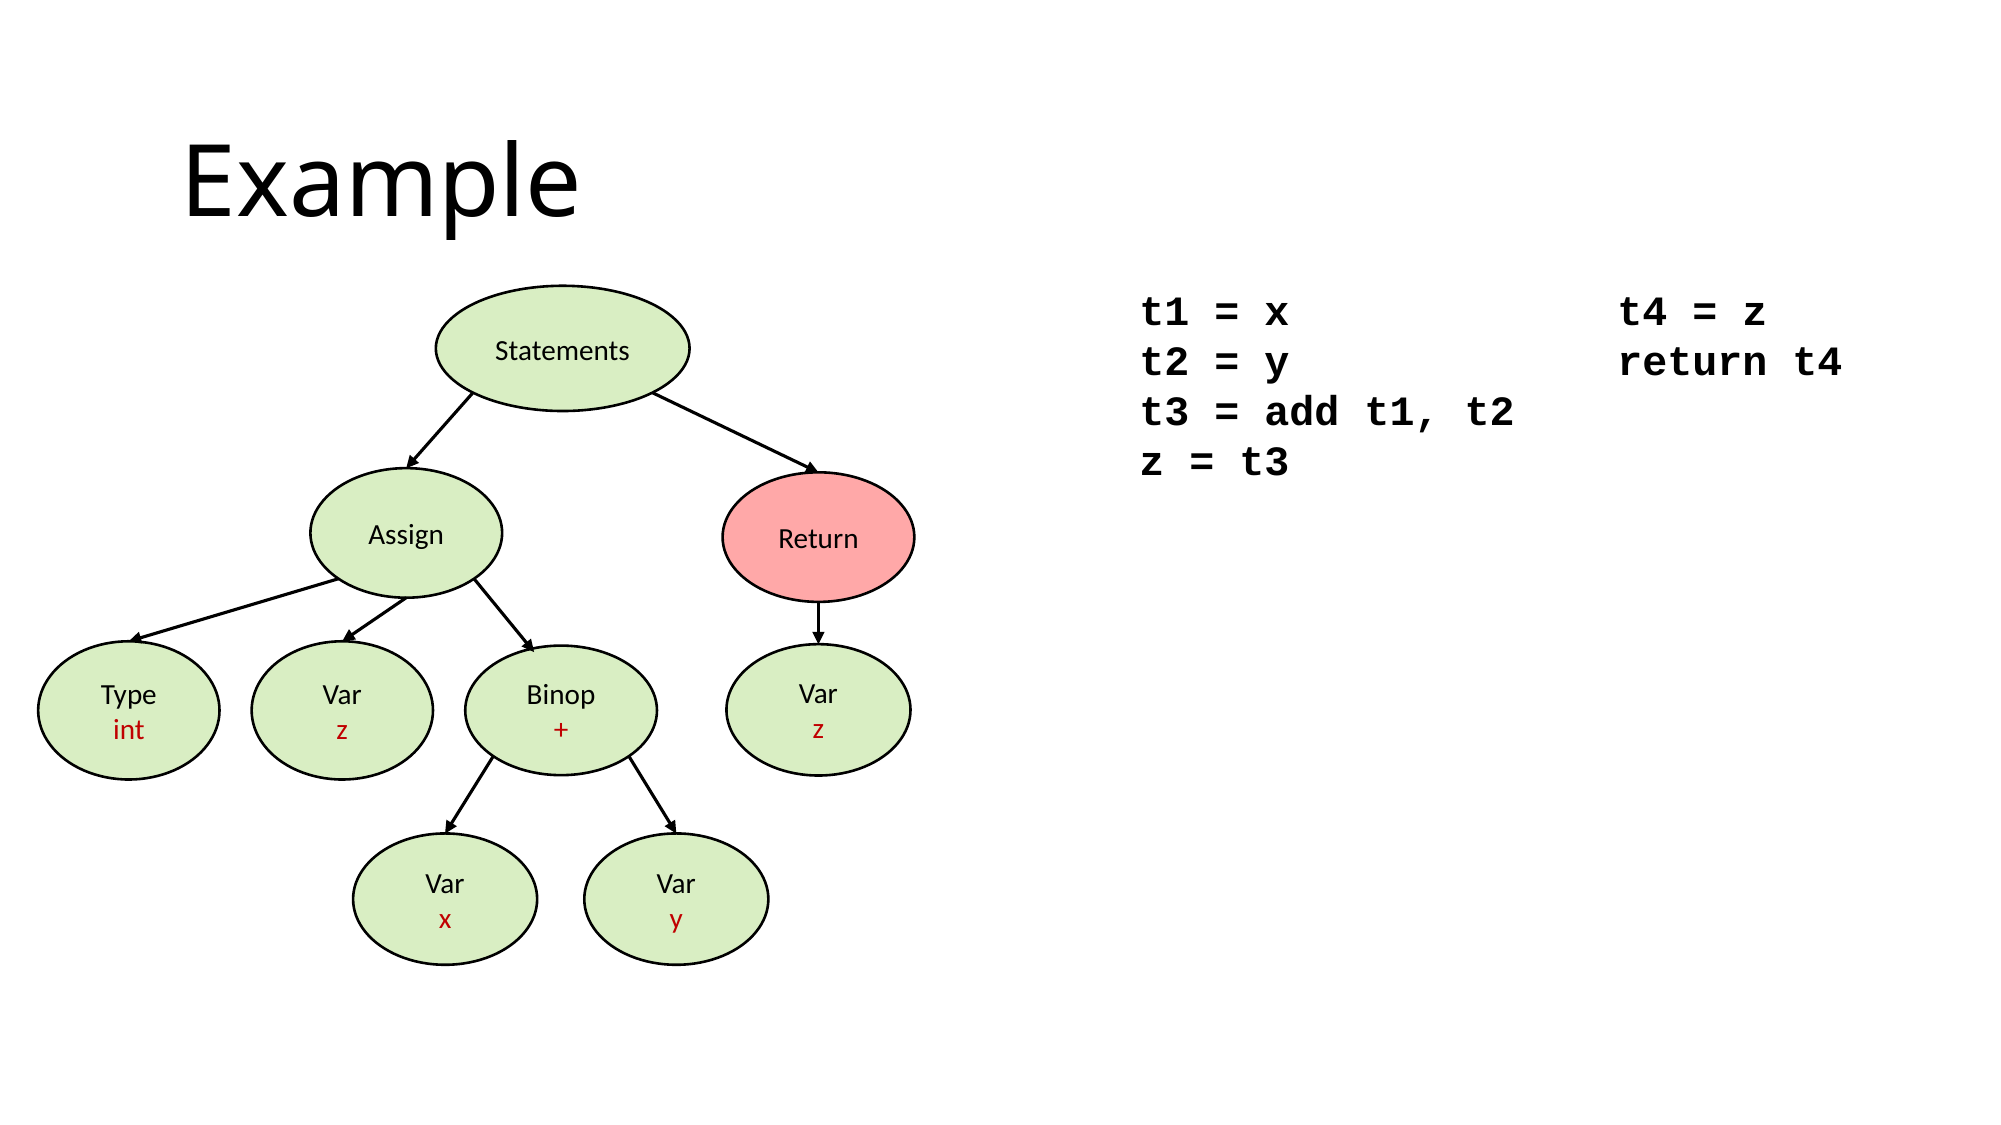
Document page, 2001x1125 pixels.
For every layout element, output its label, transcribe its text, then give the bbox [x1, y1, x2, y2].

text_box Example [165, 109, 1829, 245]
text_box Var x [351, 832, 539, 967]
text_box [128, 578, 339, 642]
text_box Statements [434, 284, 691, 413]
text_box Var y [582, 832, 770, 967]
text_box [628, 755, 677, 835]
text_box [341, 597, 407, 642]
text_box t1 = x t2 = y t3 = add t1, t2 z = t3 [1124, 276, 1542, 492]
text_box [651, 392, 819, 473]
text_box t4 = z return t4 [1602, 276, 2000, 392]
text_box Assign [309, 466, 504, 599]
text_box Return [721, 471, 916, 604]
text_box Binop + [463, 644, 659, 777]
text_box Var z [725, 642, 912, 777]
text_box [405, 392, 474, 469]
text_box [444, 755, 494, 835]
text_box Var z [250, 650, 435, 781]
text_box Type int [36, 640, 221, 781]
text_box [473, 578, 535, 653]
